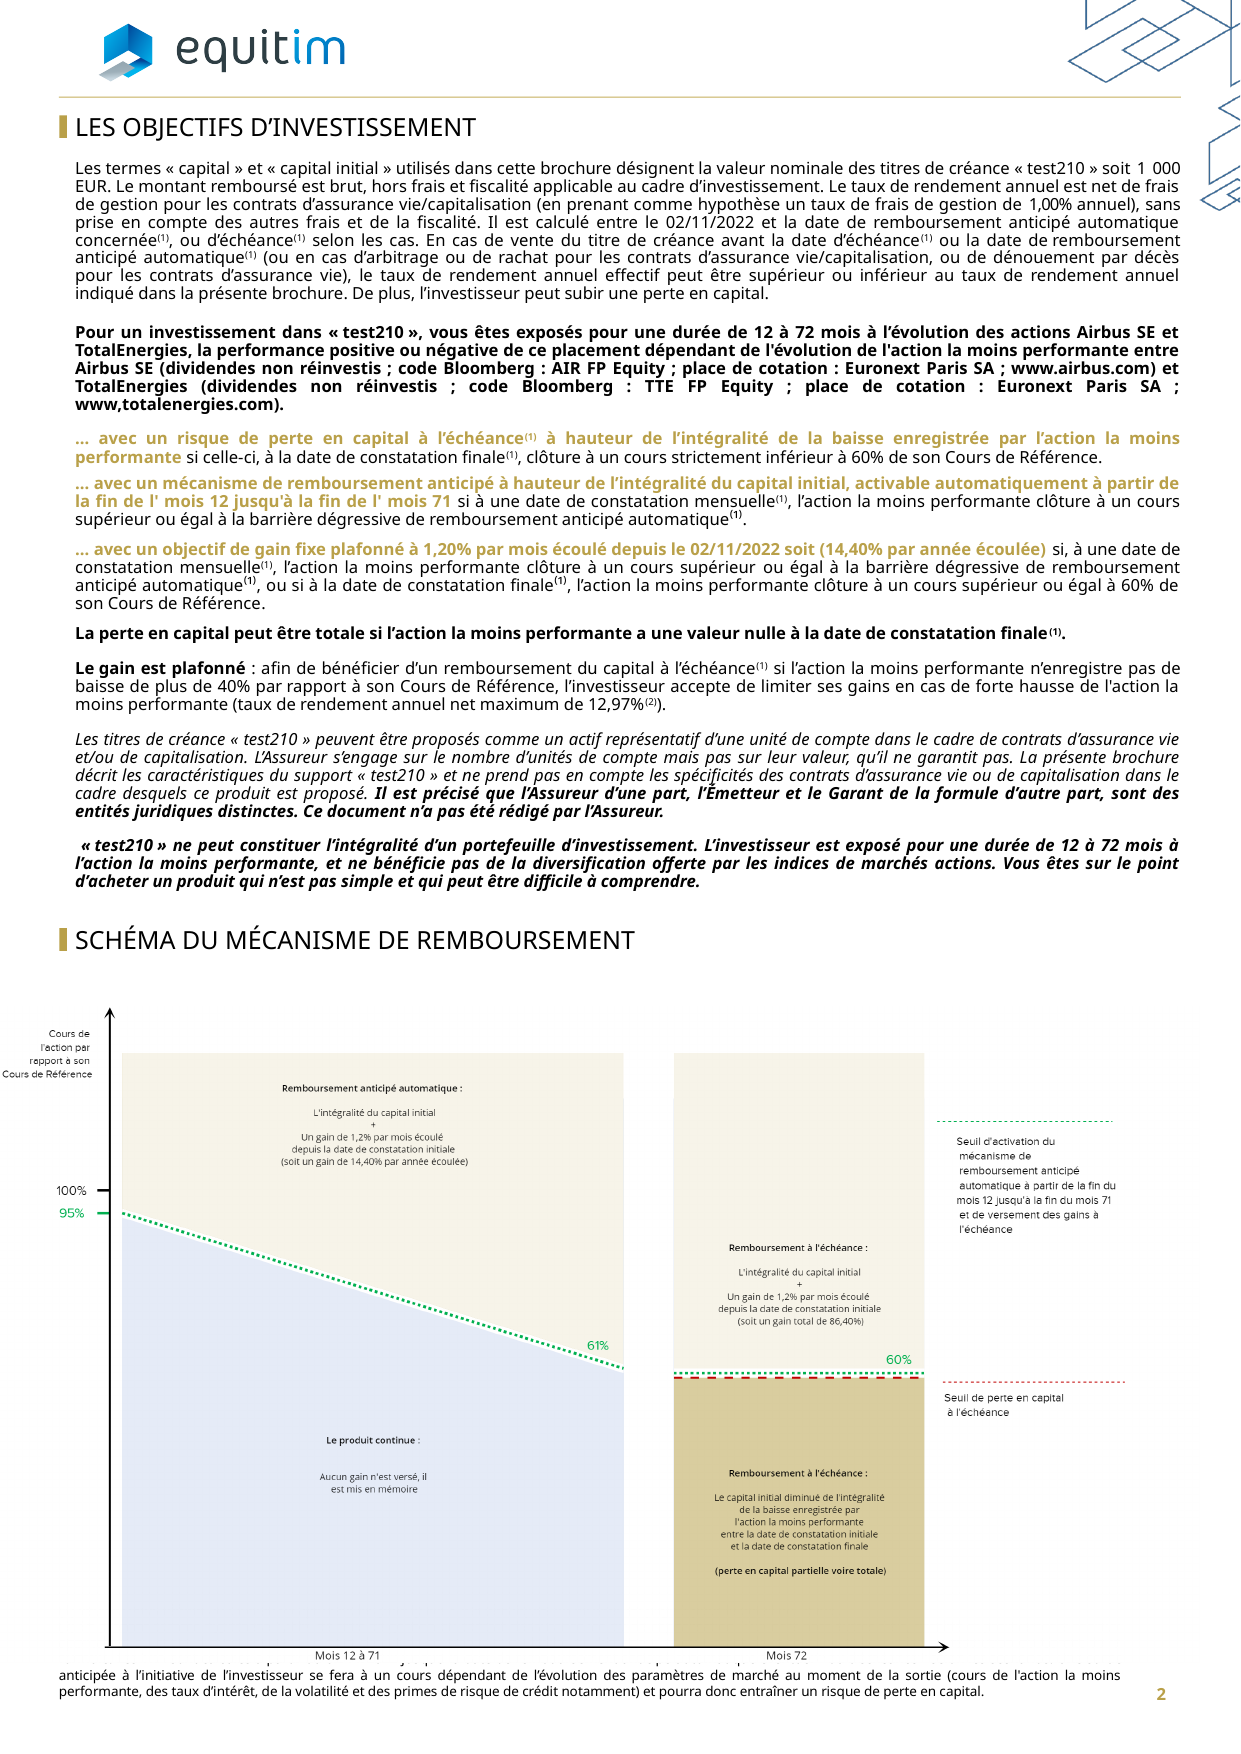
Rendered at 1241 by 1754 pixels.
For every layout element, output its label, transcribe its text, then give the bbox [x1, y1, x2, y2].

text_box [59, 928, 67, 951]
text_box (1) Veuillez vous référer au tableau récapitulant les principales caractéristiques financières en page 7 pour le détail des dates. (2) En prenant comme hypothèse 1,00% de frais de gestion du contrat d’assurance vie ou de capitalisation. TRA nets hors autres frais, fiscalité et prélèvements sociaux applicables au cadre d’investissement, et hors défaut de paiement et/ou faillite de l’Émetteur et du Garant de la formule et hors mise en résolution du Garant de la formule. Les TRA sont calculés à partir du 02/11/2022 jusqu’à la date de remboursement anticipé automatique éventuel(1) ou d’échéance(1) selon les scénarios. Une sortie anticipée à l’initiative de l’investisseur se fera à un cours dépendant de l’évolution des paramètres de marché au moment de la sortie (cours de l'action la moins performante, des taux d’intérêt, de la volatilité et des primes de risque de crédit notamment) et pourra donc entraîner un risque de perte en capital. [59, 1663, 1123, 1700]
text_box [59, 115, 67, 138]
picture [1067, 0, 1241, 211]
picture [0, 1006, 1200, 1663]
picture [77, 3, 367, 97]
text_box SCHÉMA DU MÉCANISME DE REMBOURSEMENT [75, 922, 772, 961]
slide_number 2 [1122, 1664, 1182, 1728]
text_box Les termes « capital » et « capital initial » utilisés dans cette brochure désignent la valeur nominale des titres de créance « test210 » soit 1000 EUR. Le montant remboursé est brut, hors frais et fiscalité applicable au cadre d’investissement. Le taux de rendement annuel est net de frais de gestion pour les contrats d’assurance vie/capitalisation (en prenant comme hypothèse un taux de frais de gestion de 1,00% annuel), sans prise en compte des autres frais et de la fiscalité. Il est calculé entre le 02/11/2022 et la date de remboursement anticipé automatique concernée(1), ou d’échéance(1) selon les cas. En cas de vente du titre de créance avant la date d’échéance(1) ou la date de remboursement anticipé automatique(1) (ou en cas d’arbitrage ou de rachat pour les contrats d’assurance vie/capitalisation, ou de dénouement par décès pour les contrats d’assurance vie), le taux de rendement annuel effectif peut être supérieur ou inférieur au taux de rendement annuel indiqué dans la présente brochure. De plus, l’investisseur peut subir une perte en capital. Pour un investissement dans « test210 », vous êtes exposés pour une durée de 12 à 72 mois à l’évolution des actions Airbus SE et TotalEnergies, la performance positive ou négative de ce placement dépendant de l'évolution de l'action la moins performante entre Airbus SE (dividendes non réinvestis ; code Bloomberg : AIR FP Equity ; place de cotation : Euronext Paris SA ; www.airbus.com) et TotalEnergies (dividendes non réinvestis ; code Bloomberg : TTE FP Equity ; place de cotation : Euronext Paris SA ; www,totalenergies.com). … avec un risque de perte en capital à l’échéance(1) à hauteur de l’intégralité de la baisse enregistrée par l’action la moins performante si celle-ci, à la date de constatation finale(1), clôture à un cours strictement inférieur à 60% de son Cours de Référence. … avec un mécanisme de remboursement anticipé à hauteur de l’intégralité du capital initial, activable automatiquement à partir de la fin de l' mois 12 jusqu'à la fin de l' mois 71 si à une date de constatation mensuelle(1), l’action la moins performante clôture à un cours supérieur ou égal à la barrière dégressive de remboursement anticipé automatique⁽¹⁾. … avec un objectif de gain fixe plafonné à 1,20% par mois écoulé depuis le 02/11/2022 soit (14,40% par année écoulée) si, à une date de constatation mensuelle(1), l’action la moins performante clôture à un cours supérieur ou égal à la barrière dégressive de remboursement anticipé automatique⁽¹⁾, ou si à la date de constatation finale⁽¹⁾, l’action la moins performante clôture à un cours supérieur ou égal à 60% de son Cours de Référence. La perte en capital peut être totale si l’action la moins performante a une valeur nulle à la date de constatation finale(1). Le gain est plafonné : afin de bénéficier d’un remboursement du capital à l’échéance(1) si l’action la moins performante n’enregistre pas de baisse de plus de 40% par rapport à son Cours de Référence, l’investisseur accepte de limiter ses gains en cas de forte hausse de l'action la moins performante (taux de rendement annuel net maximum de 12,97%(2)). Les titres de créance « test210 » peuvent être proposés comme un actif représentatif d’une unité de compte dans le cadre de contrats d’assurance vie et/ou de capitalisation. L’Assureur s’engage sur le nombre d’unités de compte mais pas sur leur valeur, qu’il ne garantit pas. La présente brochure décrit les caractéristiques du support « test210 » et ne prend pas en compte les spécificités des contrats d’assurance vie ou de capitalisation dans le cadre desquels ce produit est proposé. Il est précisé que l’Assureur d’une part, l’Émetteur et le Garant de la formule d’autre part, sont des entités juridiques distinctes. Ce document n’a pas été rédigé par l’Assureur. « test210 » ne peut constituer l’intégralité d’un portefeuille d’investissement. L’investisseur est exposé pour une durée de 12 à 72 mois à l’action la moins performante, et ne bénéficie pas de la diversification offerte par les indices de marchés actions. Vous êtes sur le point d’acheter un produit qui n’est pas simple et qui peut être difficile à comprendre. [75, 159, 1181, 892]
text_box LES OBJECTIFS D’INVESTISSEMENT [75, 109, 551, 148]
